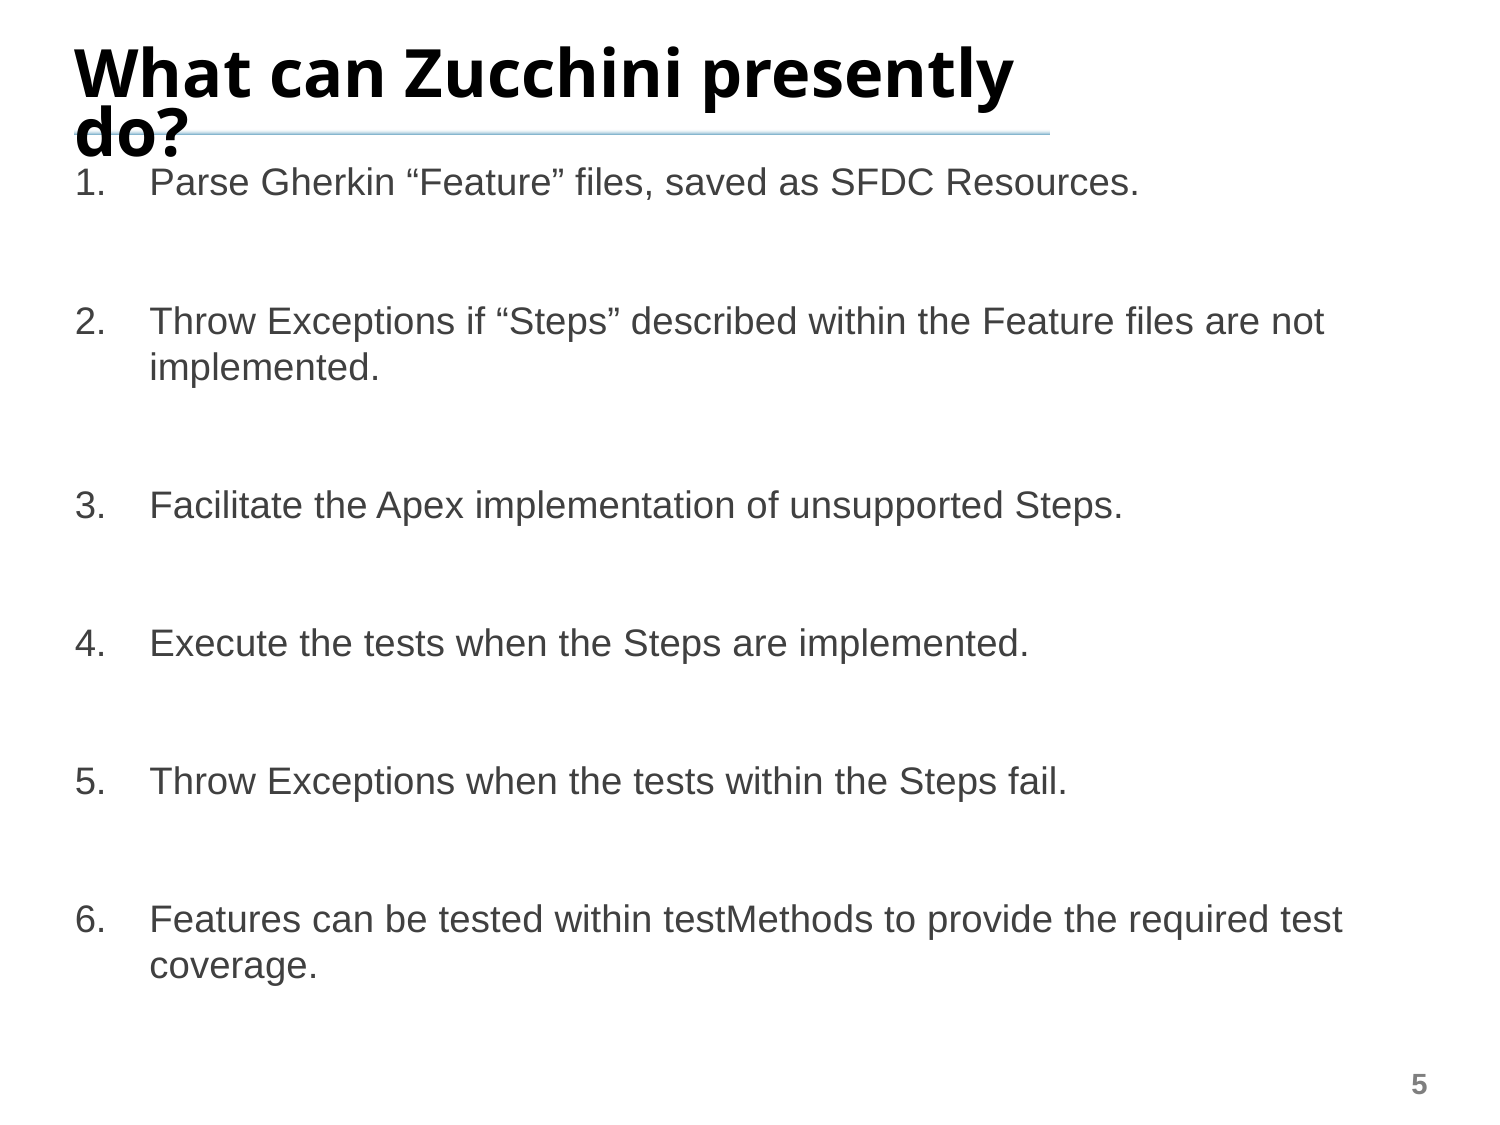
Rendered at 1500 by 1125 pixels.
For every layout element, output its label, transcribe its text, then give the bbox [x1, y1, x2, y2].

title What can Zucchini presently do? [74, 44, 1050, 135]
list Parse Gherkin “Feature” files, saved as SFDC Resources. Throw Exceptions if “Steps” described within the Feature files are not implemented. Facilitate the Apex implementation of unsupported Steps. Execute the tests when the Steps are implemented. Throw Exceptions when the tests within the Steps fail. Features can be tested within testMethods to provide the required test coverage. [59, 149, 1441, 1001]
slide_number 5 [1348, 1065, 1428, 1125]
